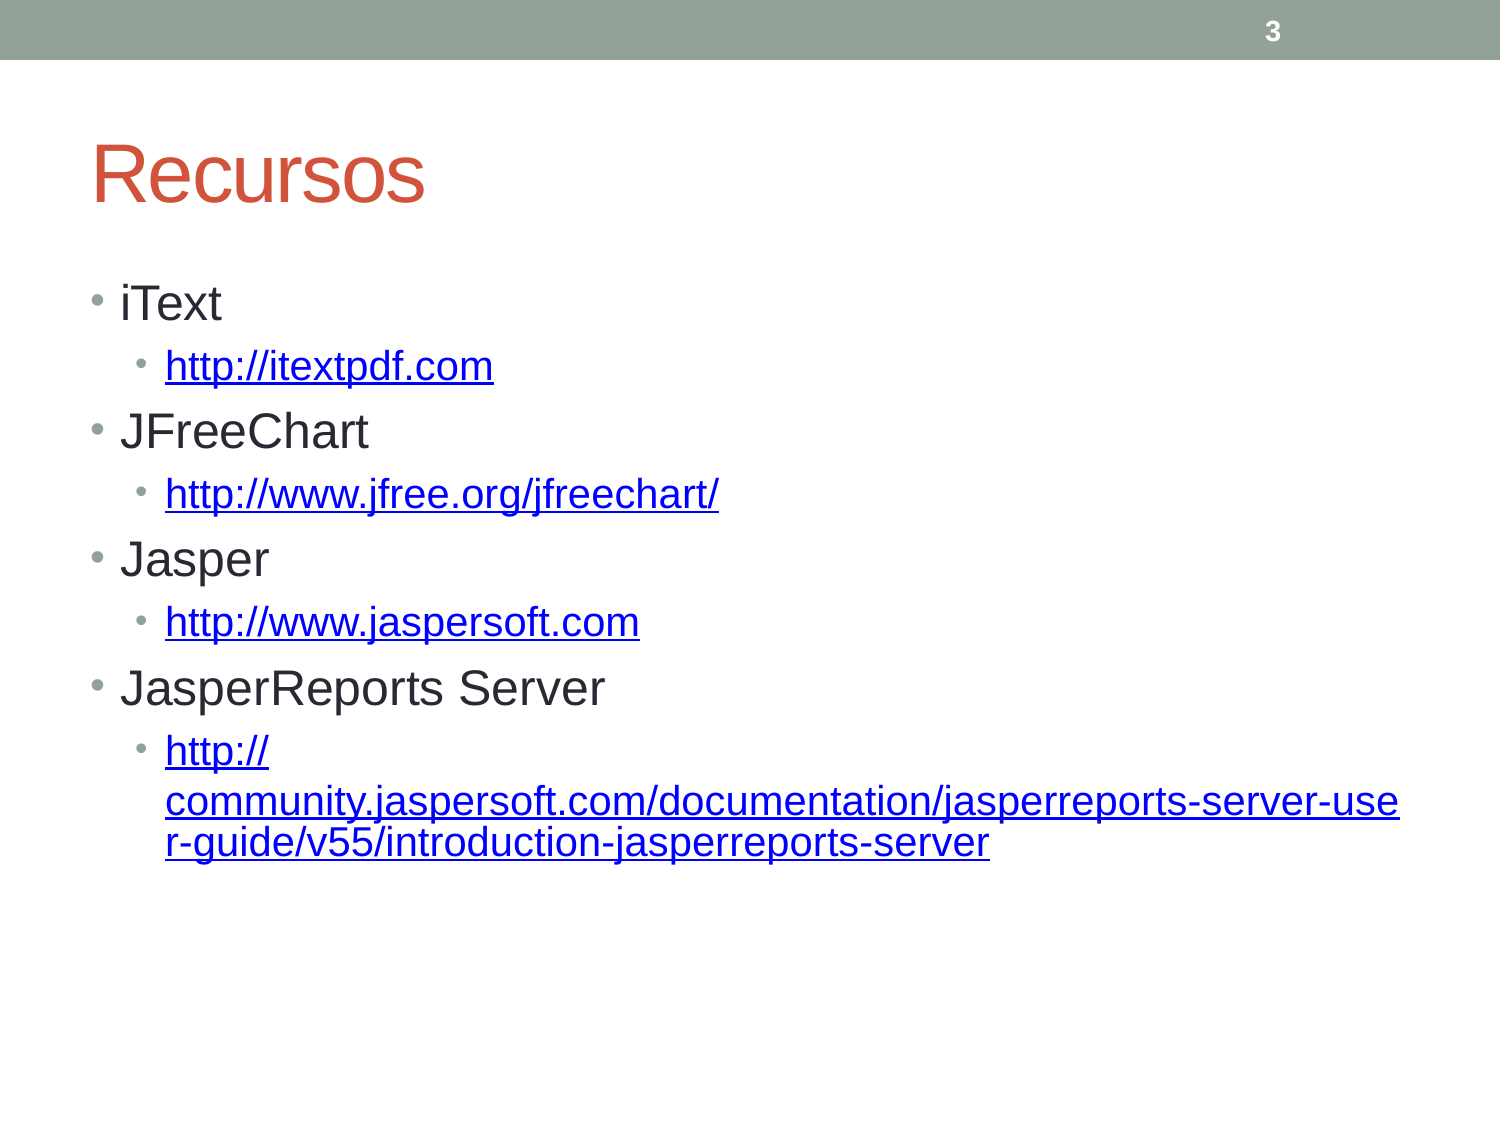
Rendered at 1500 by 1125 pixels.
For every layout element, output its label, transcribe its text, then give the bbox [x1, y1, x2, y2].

list iText http://itextpdf.com JFreeChart http://www.jfree.org/jfreechart/ Jasper http://www.jaspersoft.com JasperReports Server http://community.jaspersoft.com/documentation/jasperreports-server-user-guide/v55/introduction-jasperreports-server [75, 262, 1425, 1063]
title Recursos [75, 87, 1425, 250]
slide_number 3 [1250, 3, 1425, 57]
